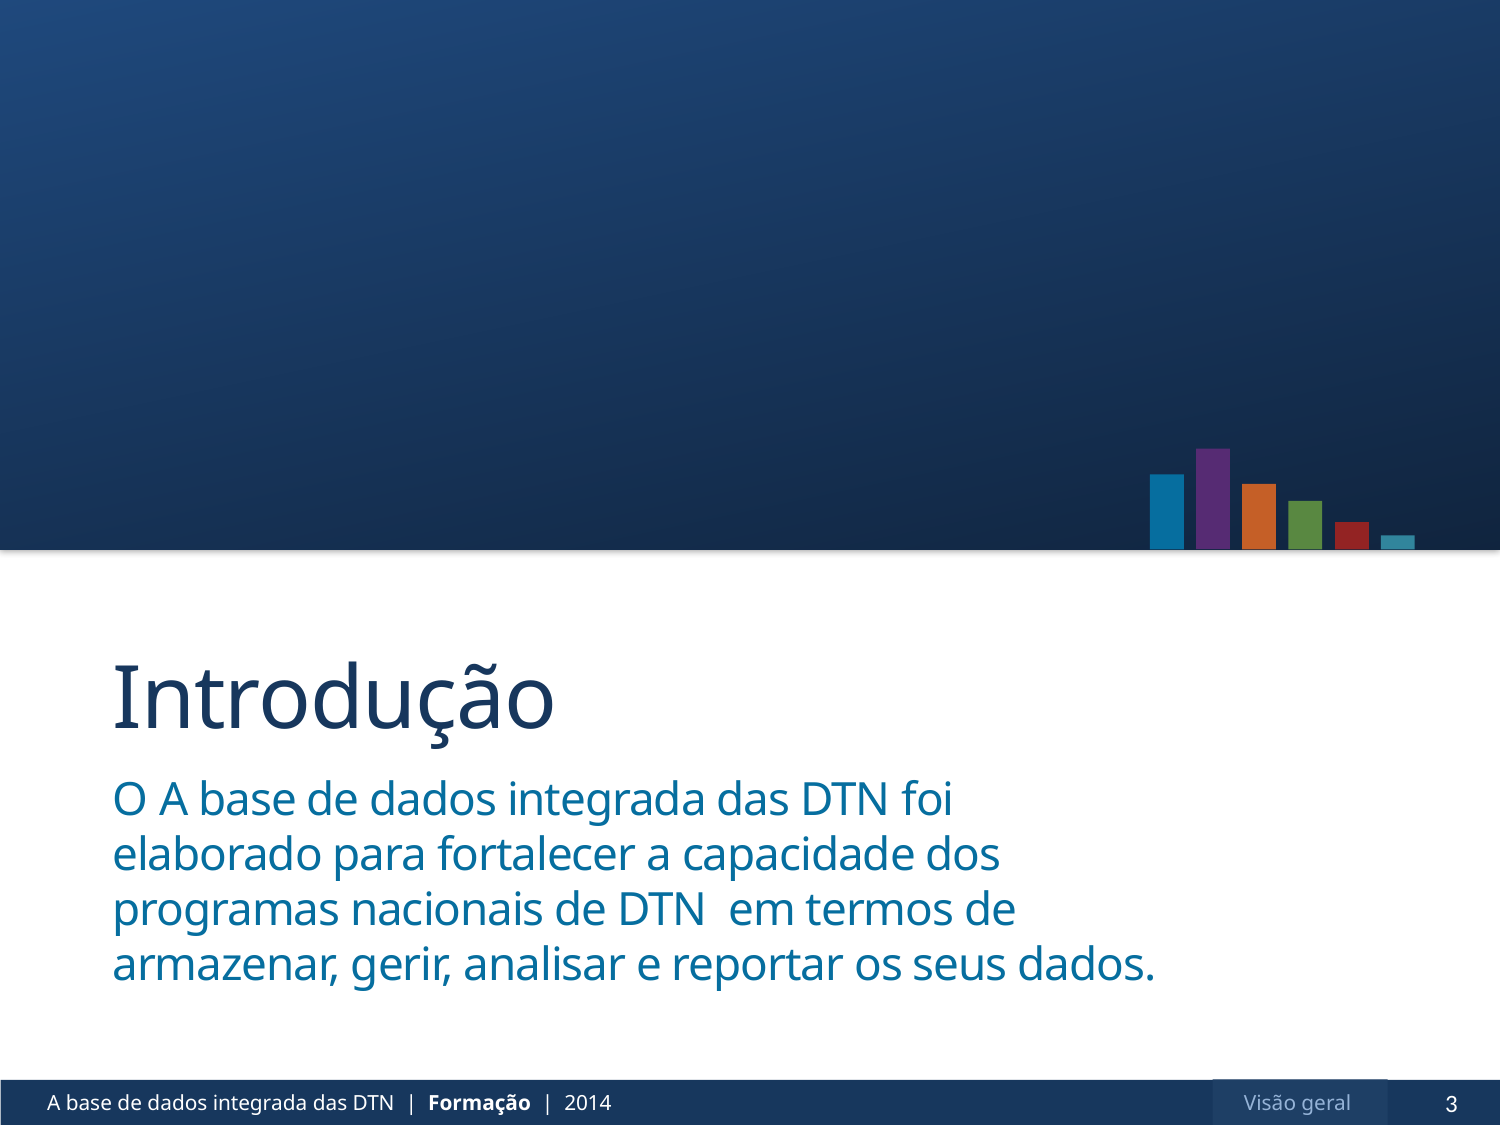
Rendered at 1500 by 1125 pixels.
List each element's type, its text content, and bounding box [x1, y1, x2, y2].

list O A base de dados integrada das DTN foi elaborado para fortalecer a capacidade dos programas nacionais de DTN em termos de armazenar, gerir, analisar e reportar os seus dados. [112, 762, 1175, 1000]
title Introdução [97, 612, 1448, 730]
